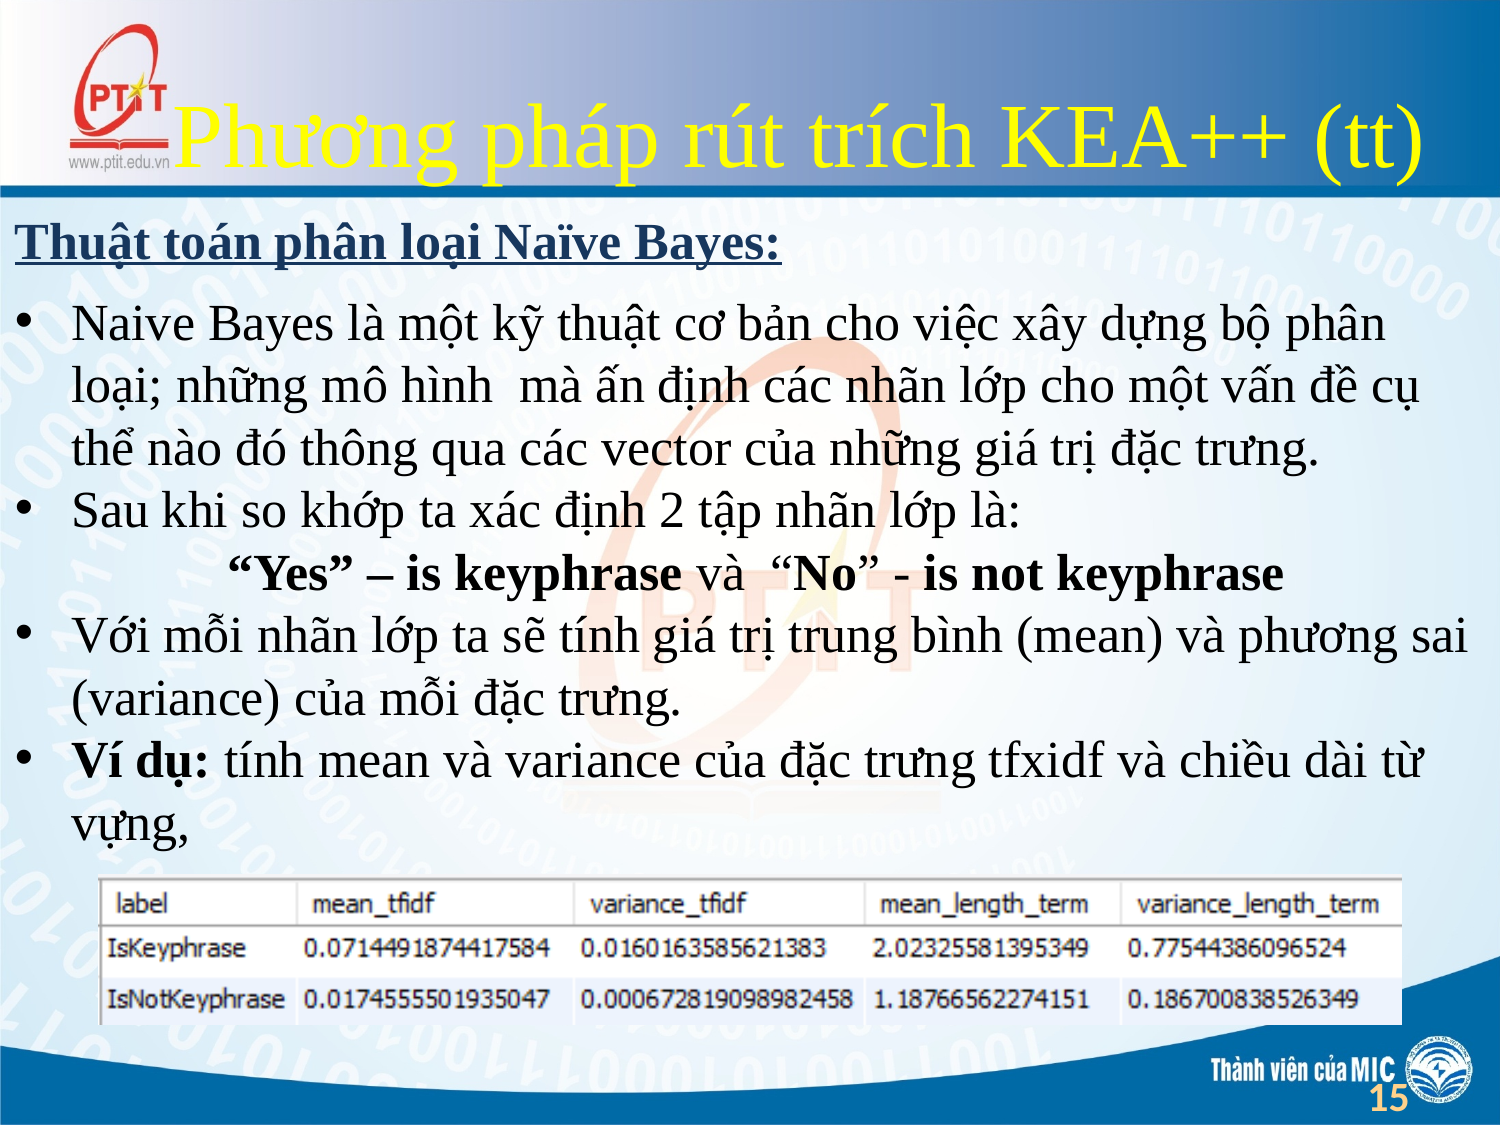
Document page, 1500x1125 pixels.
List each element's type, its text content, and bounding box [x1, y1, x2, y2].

text_box Thuật toán phân loại Naïve Bayes: [0, 199, 1500, 278]
picture [0, 858, 1500, 1125]
title Phương pháp rút trích KEA++ (tt) [125, 37, 1475, 199]
slide_number 15 [1074, 1065, 1425, 1125]
picture [0, 0, 1500, 199]
text_box Naive Bayes là một kỹ thuật cơ bản cho việc xây dựng bộ phân loại; những mô hình mà ấn định các nhãn lớp cho một vấn đề cụ thể nào đó thông qua các vector của những giá trị đặc trưng. Sau khi so khớp ta xác định 2 tập nhãn lớp là: “Yes” – is keyphrase và “No” - is not keyphrase Với mỗi nhãn lớp ta sẽ tính giá trị trung bình (mean) và phương sai (variance) của mỗi đặc trưng. Ví dụ: tính mean và variance của đặc trưng tfxidf và chiều dài từ vựng, [0, 280, 1500, 858]
